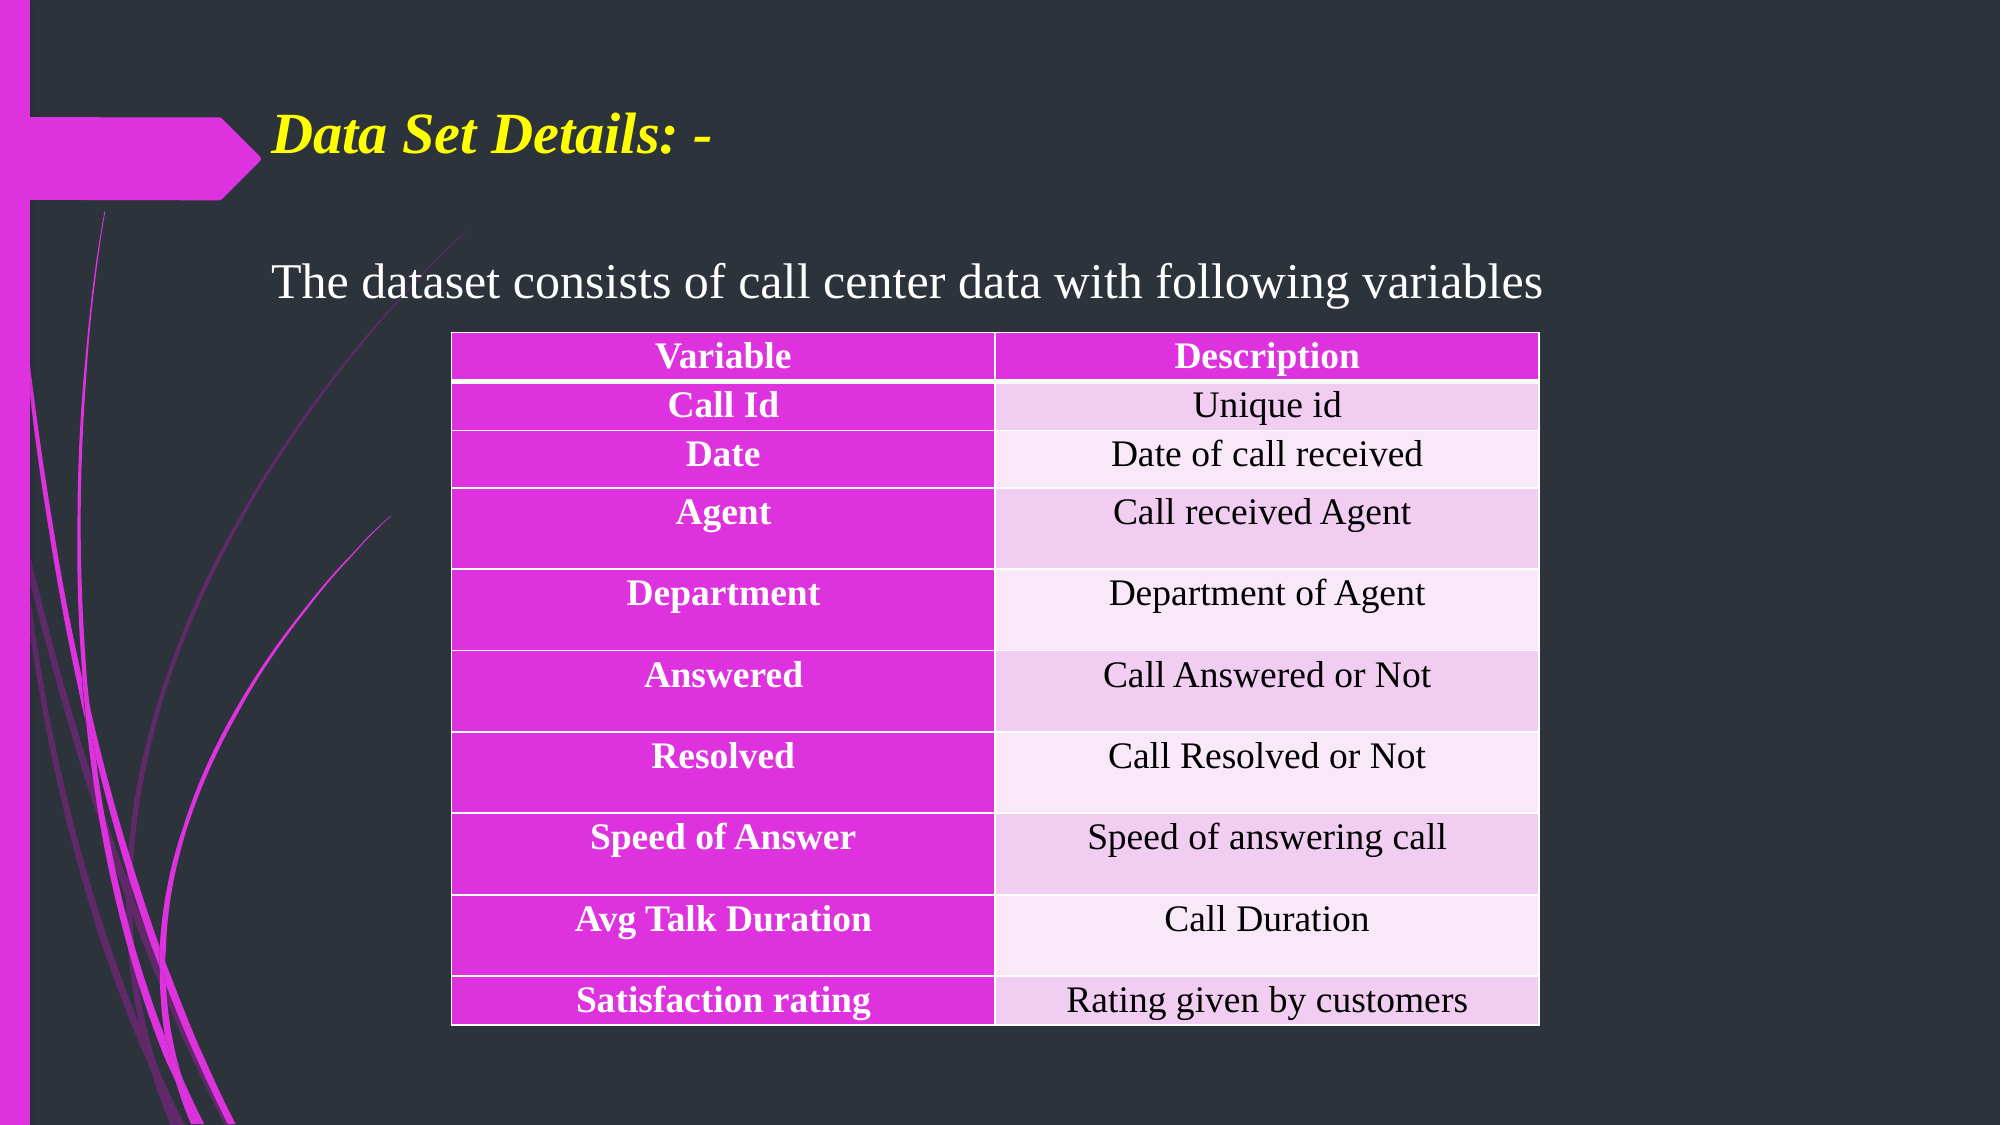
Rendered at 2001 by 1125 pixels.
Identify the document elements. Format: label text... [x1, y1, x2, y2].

table_cell Satisfaction rating [452, 977, 994, 1024]
table_cell Date of call received [996, 431, 1538, 487]
table_cell Avg Talk Duration [452, 896, 994, 975]
table_cell Rating given by customers [996, 977, 1538, 1024]
table_cell Call Id [452, 384, 994, 430]
table_cell Call Resolved or Not [996, 733, 1538, 812]
table_cell Call received Agent [996, 489, 1538, 568]
table_cell Call Duration [996, 896, 1538, 975]
table_cell Agent [452, 489, 994, 568]
table_cell Department of Agent [996, 570, 1538, 650]
table_cell Answered [452, 651, 994, 731]
table_header Variable [452, 333, 994, 379]
table_cell Department [452, 570, 994, 650]
text_box Data Set Details: - The dataset consists of call center data with following variables [256, 82, 1733, 316]
table_header Description [996, 333, 1538, 379]
table_cell Date [452, 431, 994, 487]
table_cell Resolved [452, 733, 994, 812]
table_cell Unique id [996, 384, 1538, 430]
table_cell Speed of Answer [452, 814, 994, 894]
table_cell Call Answered or Not [996, 651, 1538, 731]
table_cell Speed of answering call [996, 814, 1538, 894]
